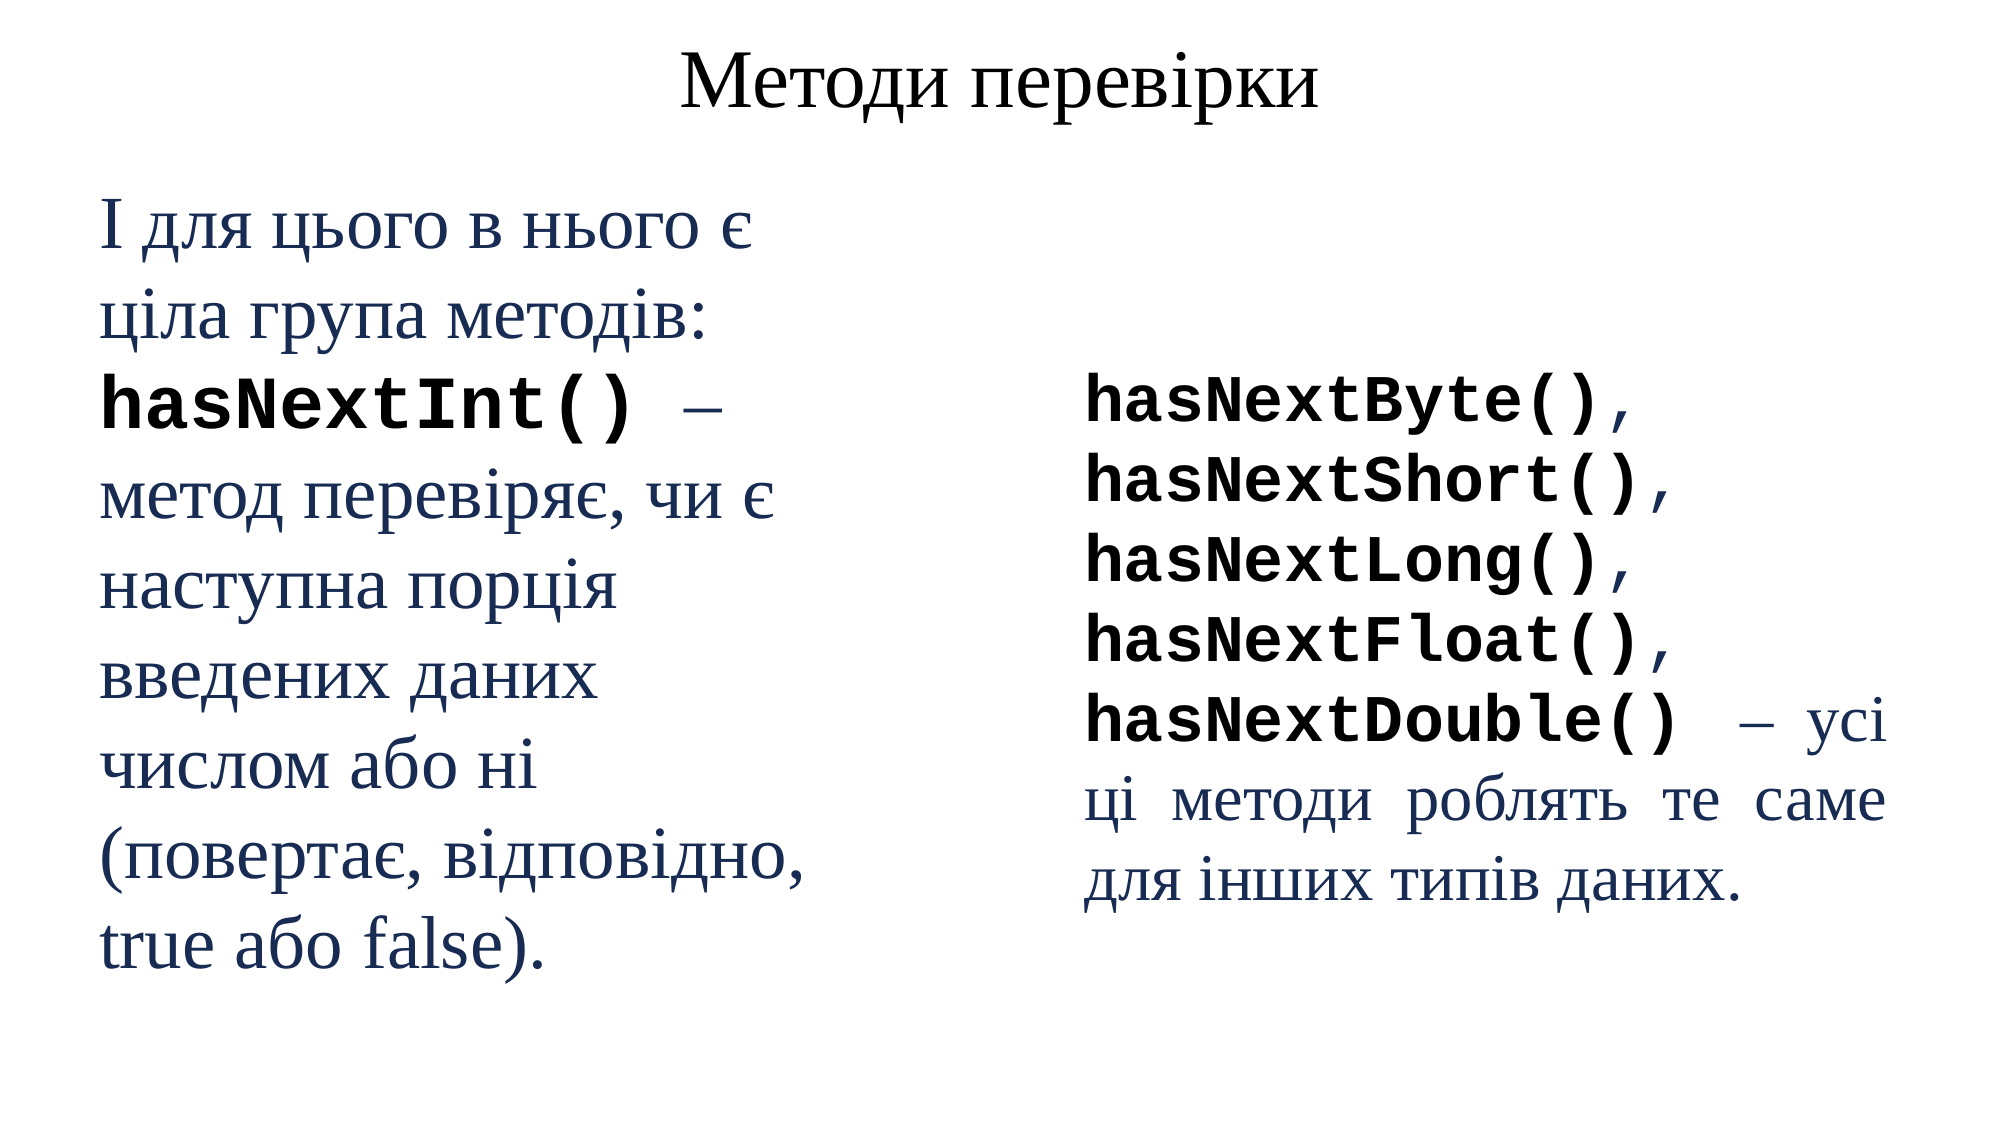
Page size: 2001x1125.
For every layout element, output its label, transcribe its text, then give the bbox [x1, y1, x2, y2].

text_box Методи перевірки [0, 17, 2000, 132]
text_box І для цього в нього є ціла група методів: hasNextInt() – метод перевіряє, чи є наступна порція введених даних числом або ні (повертає, відповідно, true або false). [84, 165, 857, 991]
text_box hasNextByte(), hasNextShort(), hasNextLong(), hasNextFloat(), hasNextDouble() – усі ці методи роблять те саме для інших типів даних. [1069, 347, 1903, 1002]
